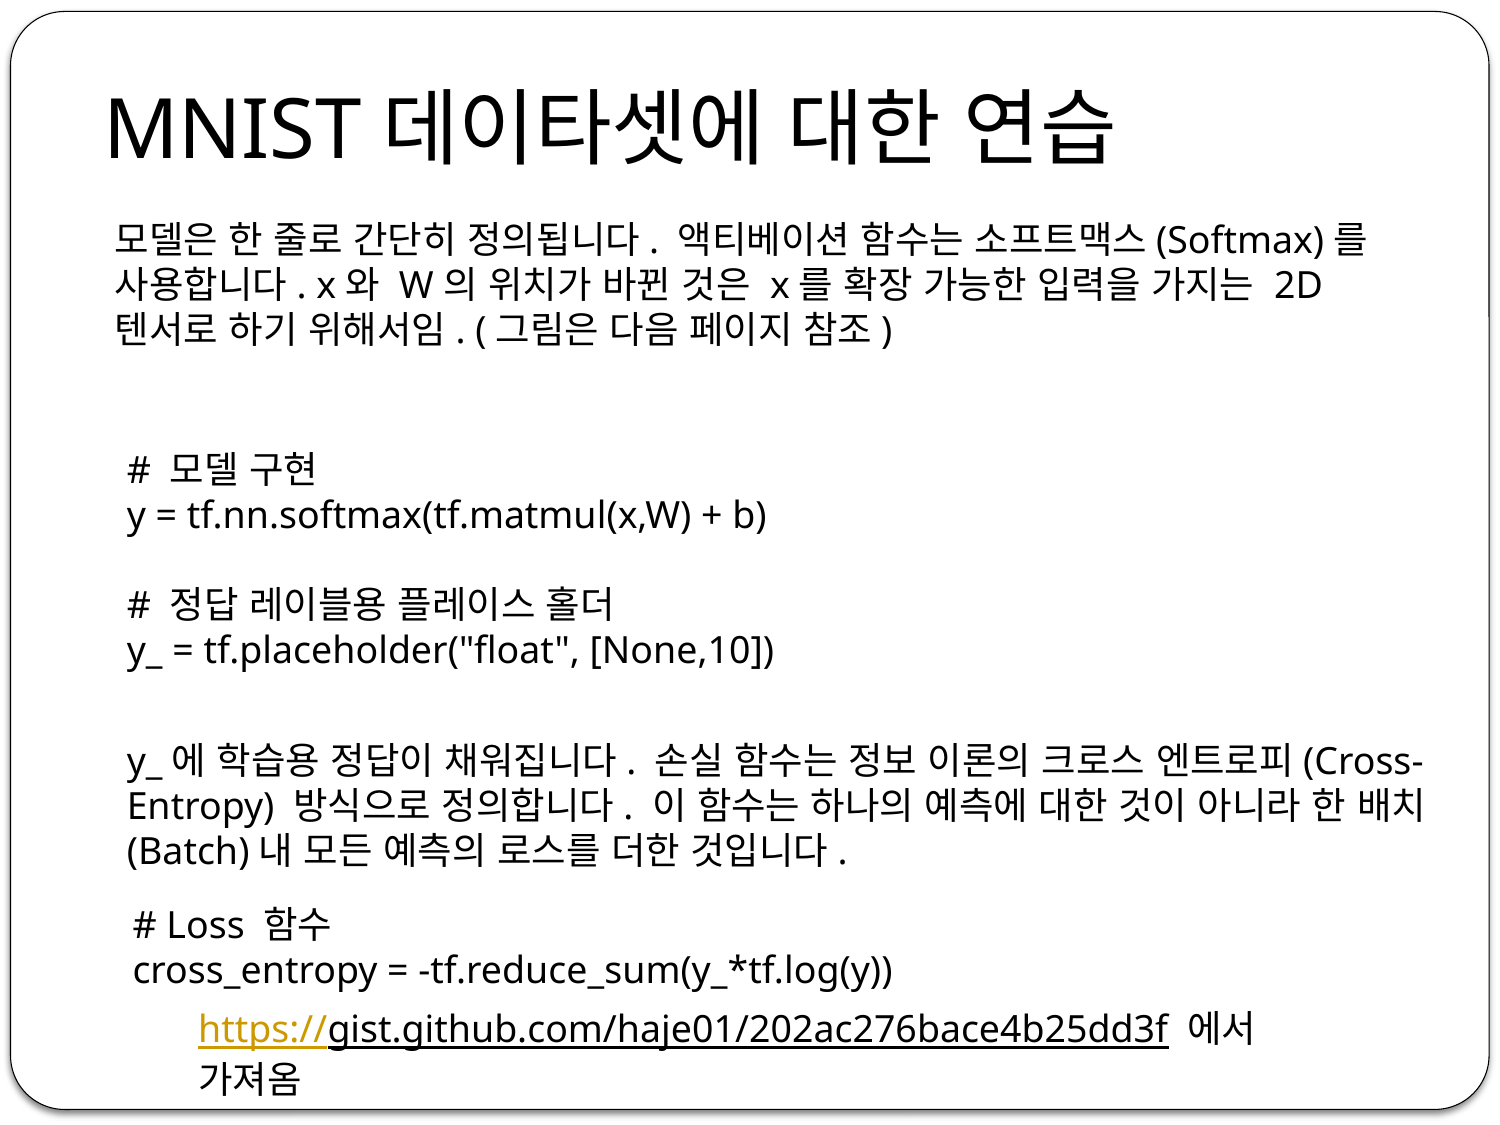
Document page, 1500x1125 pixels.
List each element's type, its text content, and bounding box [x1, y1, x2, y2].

text_box y_에 학습용 정답이 채워집니다. 손실 함수는 정보 이론의 크로스 엔트로피(Cross-Entropy) 방식으로 정의합니다. 이 함수는 하나의 예측에 대한 것이 아니라 한 배치(Batch)내 모든 예측의 로스를 더한 것입니다. [112, 729, 1441, 925]
text_box https://gist.github.com/haje01/202ac276bace4b25dd3f 에서 가져옴 [183, 997, 1282, 1109]
text_box # Loss 함수 cross_entropy = -tf.reduce_sum(y_*tf.log(y)) [117, 925, 1334, 999]
text_box MNIST데이타셋에 대한 연습 [88, 68, 1282, 185]
text_box # 모델 구현 y = tf.nn.softmax(tf.matmul(x,W) + b) # 정답 레이블용 플레이스 홀더 y_ = tf.placeholder("float", [None,10]) [112, 438, 863, 678]
text_box 모델은 한 줄로 간단히 정의됩니다. 액티베이션 함수는 소프트맥스(Softmax)를 사용합니다. x와 W의 위치가 바뀐 것은 x를 확장 가능한 입력을 가지는 2D텐서로 하기 위해서임. (그림은 다음 페이지 참조) [100, 209, 1429, 359]
